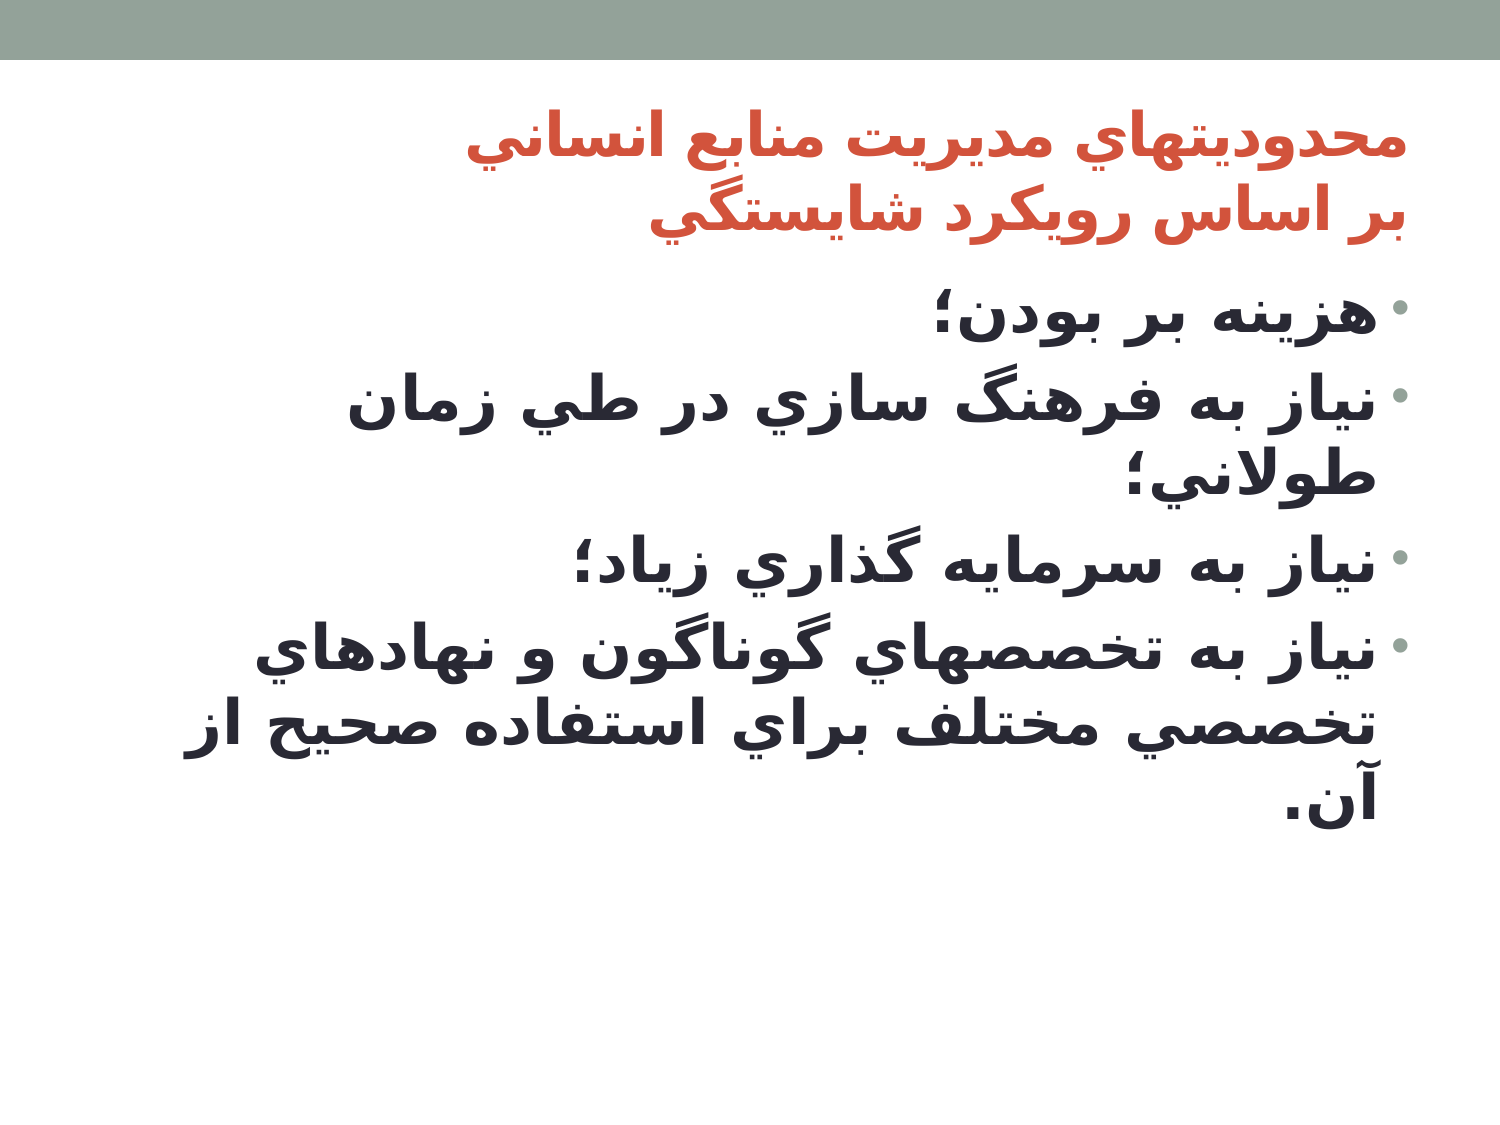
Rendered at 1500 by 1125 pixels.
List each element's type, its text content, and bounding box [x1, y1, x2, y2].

title محدوديتهاي مديريت منابع انساني بر اساس رويكرد شايستگي [75, 87, 1425, 250]
list هزينه بر بودن؛ نياز به فرهنگ سازي در طي زمان طولاني؛ نياز به سرمايه گذاري زياد؛ نياز به تخصصهاي گوناگون و نهادهاي تخصصي مختلف براي استفاده صحيح از آن. [75, 262, 1425, 1063]
